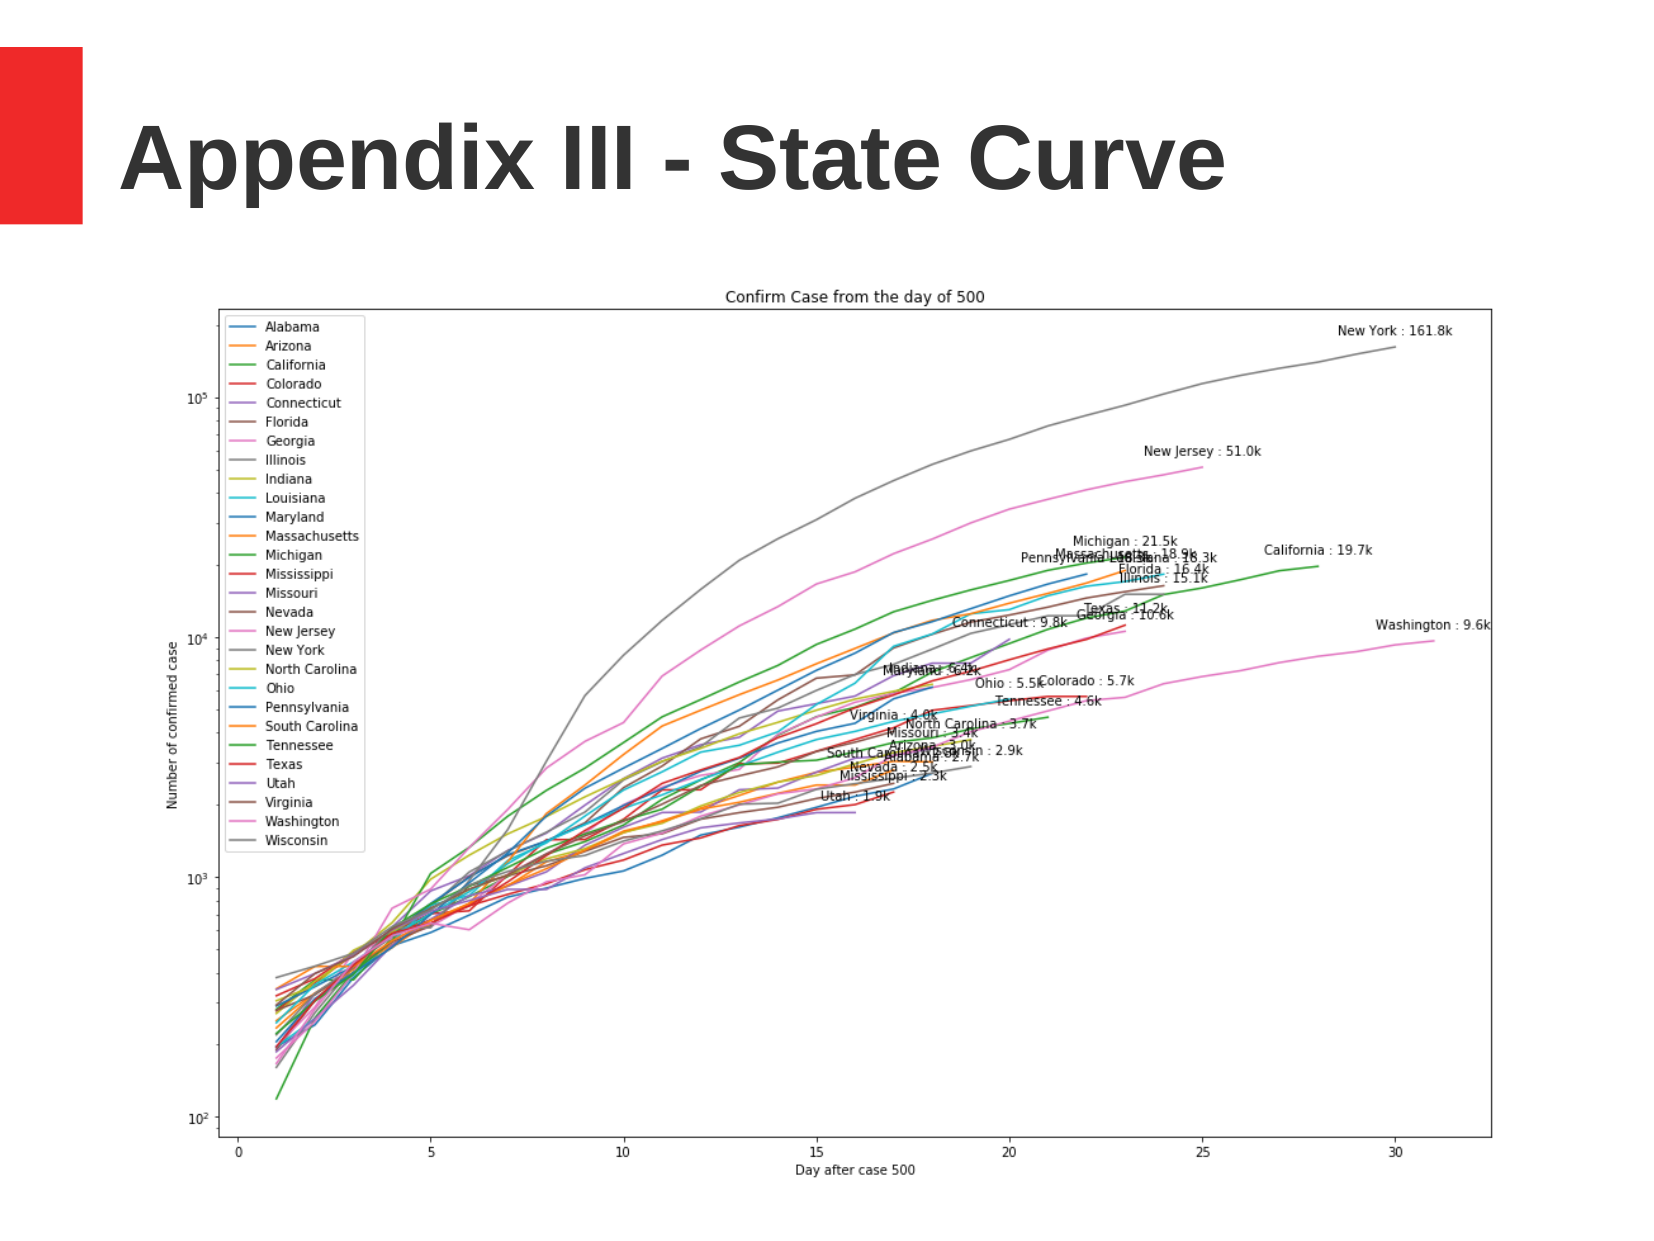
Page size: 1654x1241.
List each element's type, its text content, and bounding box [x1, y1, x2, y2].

picture [159, 281, 1501, 1186]
text_box Appendix III - State Curve [118, 0, 1571, 314]
